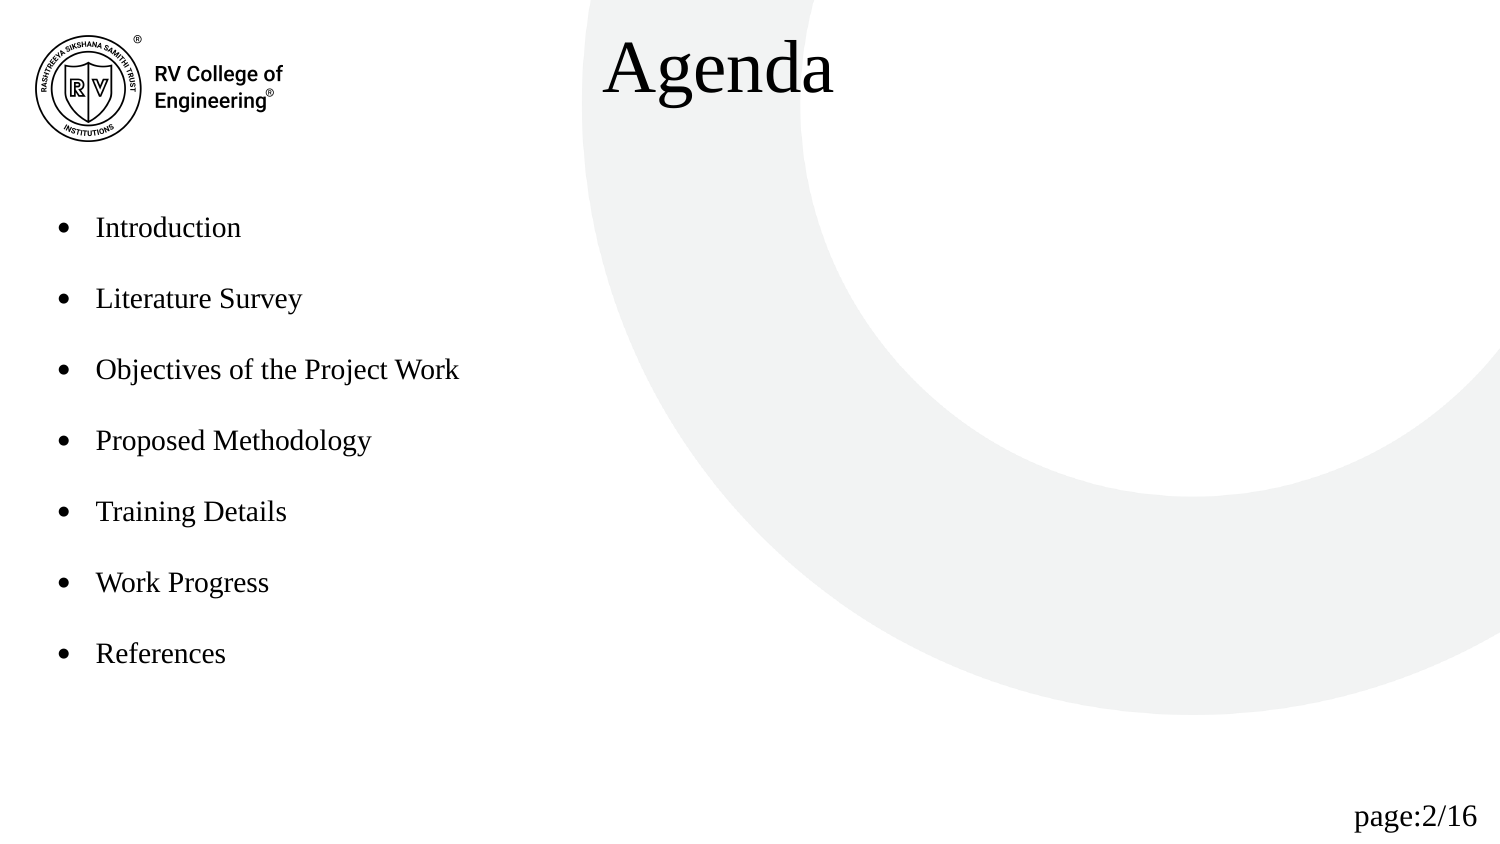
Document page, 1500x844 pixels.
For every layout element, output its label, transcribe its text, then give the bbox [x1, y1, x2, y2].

list Introduction Literature Survey Objectives of the Project Work Proposed Methodology Training Details Work Progress References [43, 157, 1441, 687]
title Agenda [337, 11, 1101, 123]
picture [0, 0, 1500, 844]
text_box page:2/16 [1339, 787, 1500, 840]
